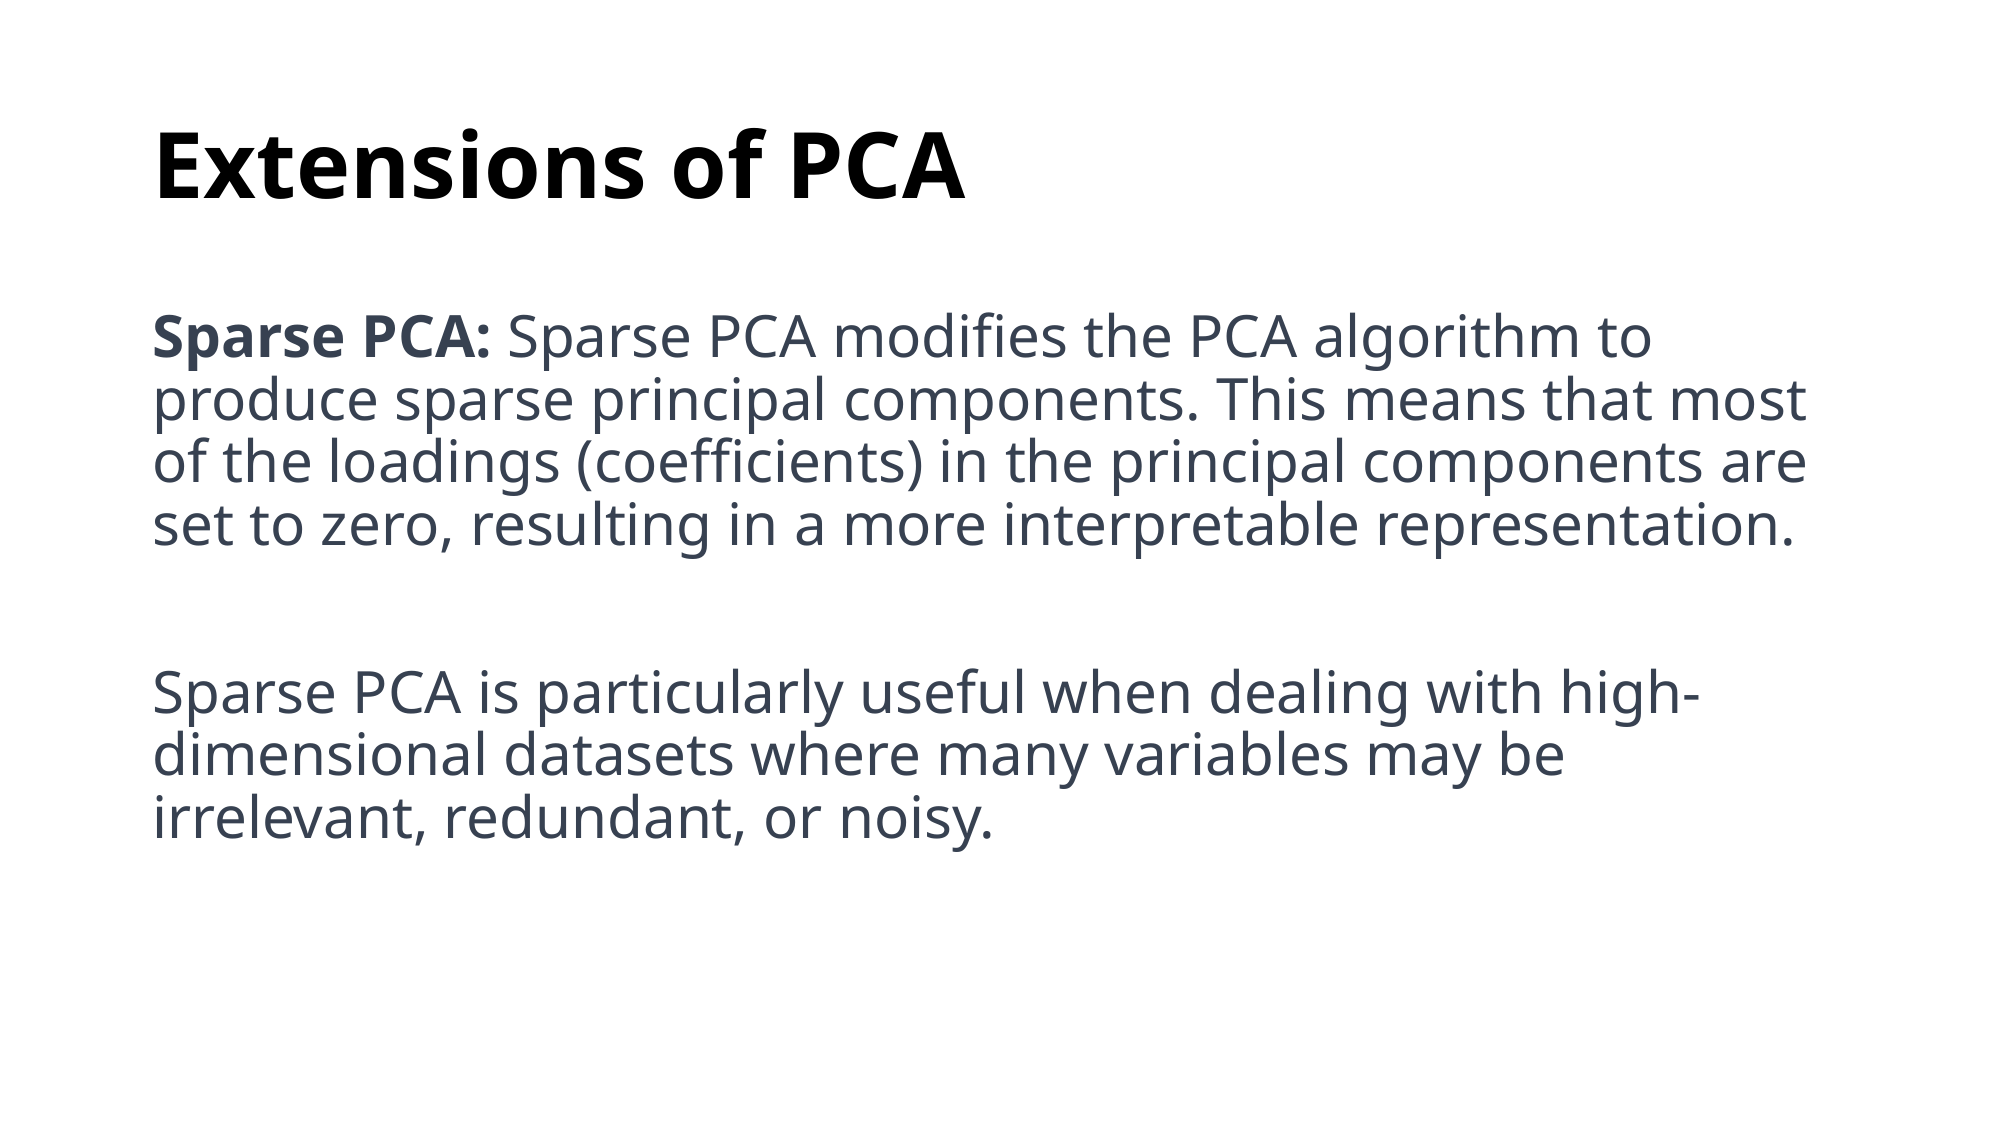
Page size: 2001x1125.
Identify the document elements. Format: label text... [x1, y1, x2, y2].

list Sparse PCA: Sparse PCA modifies the PCA algorithm to produce sparse principal components. This means that most of the loadings (coefficients) in the principal components are set to zero, resulting in a more interpretable representation. Sparse PCA is particularly useful when dealing with high-dimensional datasets where many variables may be irrelevant, redundant, or noisy. [137, 299, 1863, 1014]
title Extensions of PCA [137, 59, 1863, 278]
